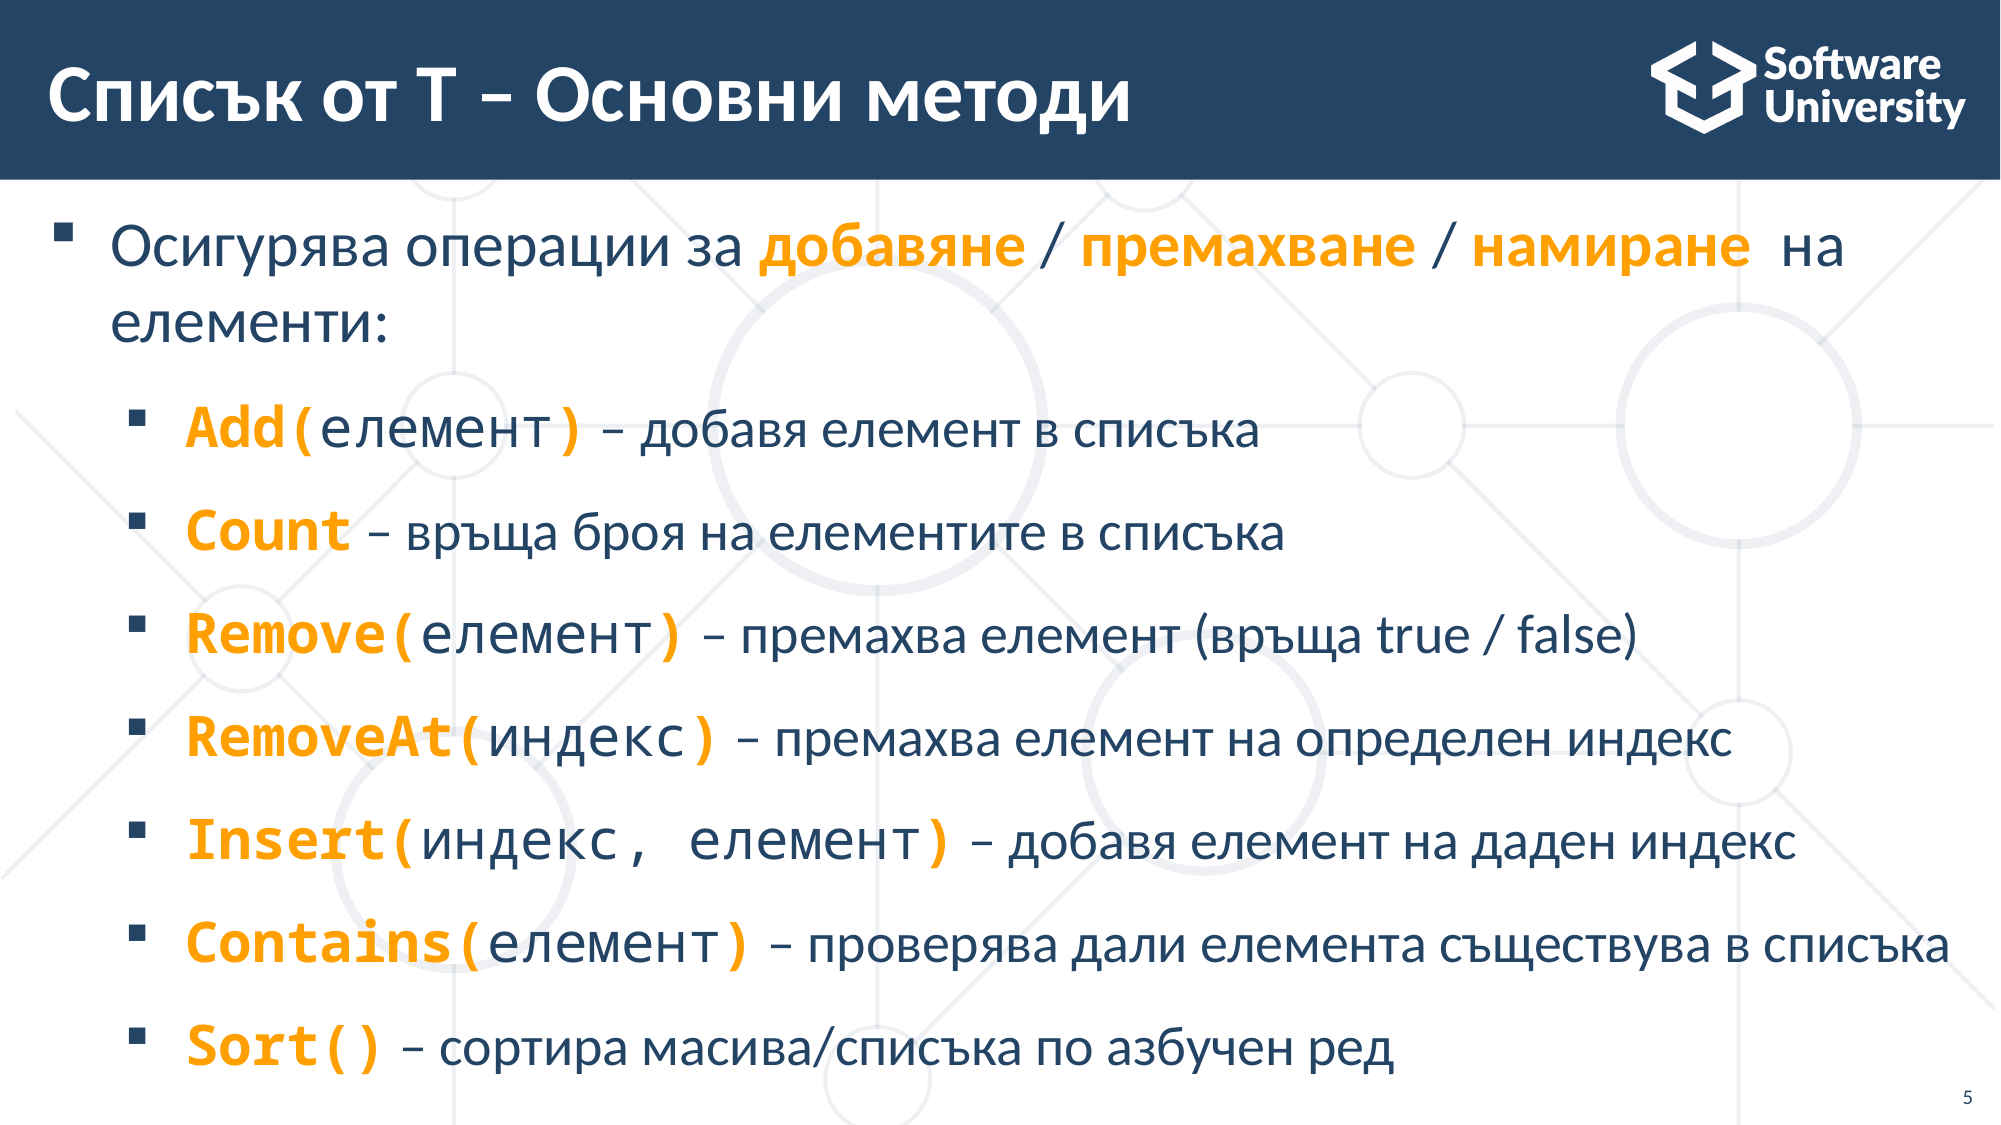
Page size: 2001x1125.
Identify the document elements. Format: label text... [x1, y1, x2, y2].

picture [1651, 41, 1966, 134]
list Осигурява операции за добавяне / премахване / намиране на елементи: Add(елемент) – добавя елемент в списъка Count – връща броя на елементите в списъка Remove(елемент) – премахва елемент (връща true / false) RemoveAt(индекс) – премахва елемент на определен индекс Insert(индекс, елемент) – добавя елемент на даден индекс Contains(елемент) – проверява дали елемента съществува в списъка Sort() – сортира масива/списъка по азбучен ред [31, 196, 1970, 1104]
title Списък от Т – Основни методи [31, 16, 1625, 162]
slide_number 5 [1927, 1067, 1989, 1117]
